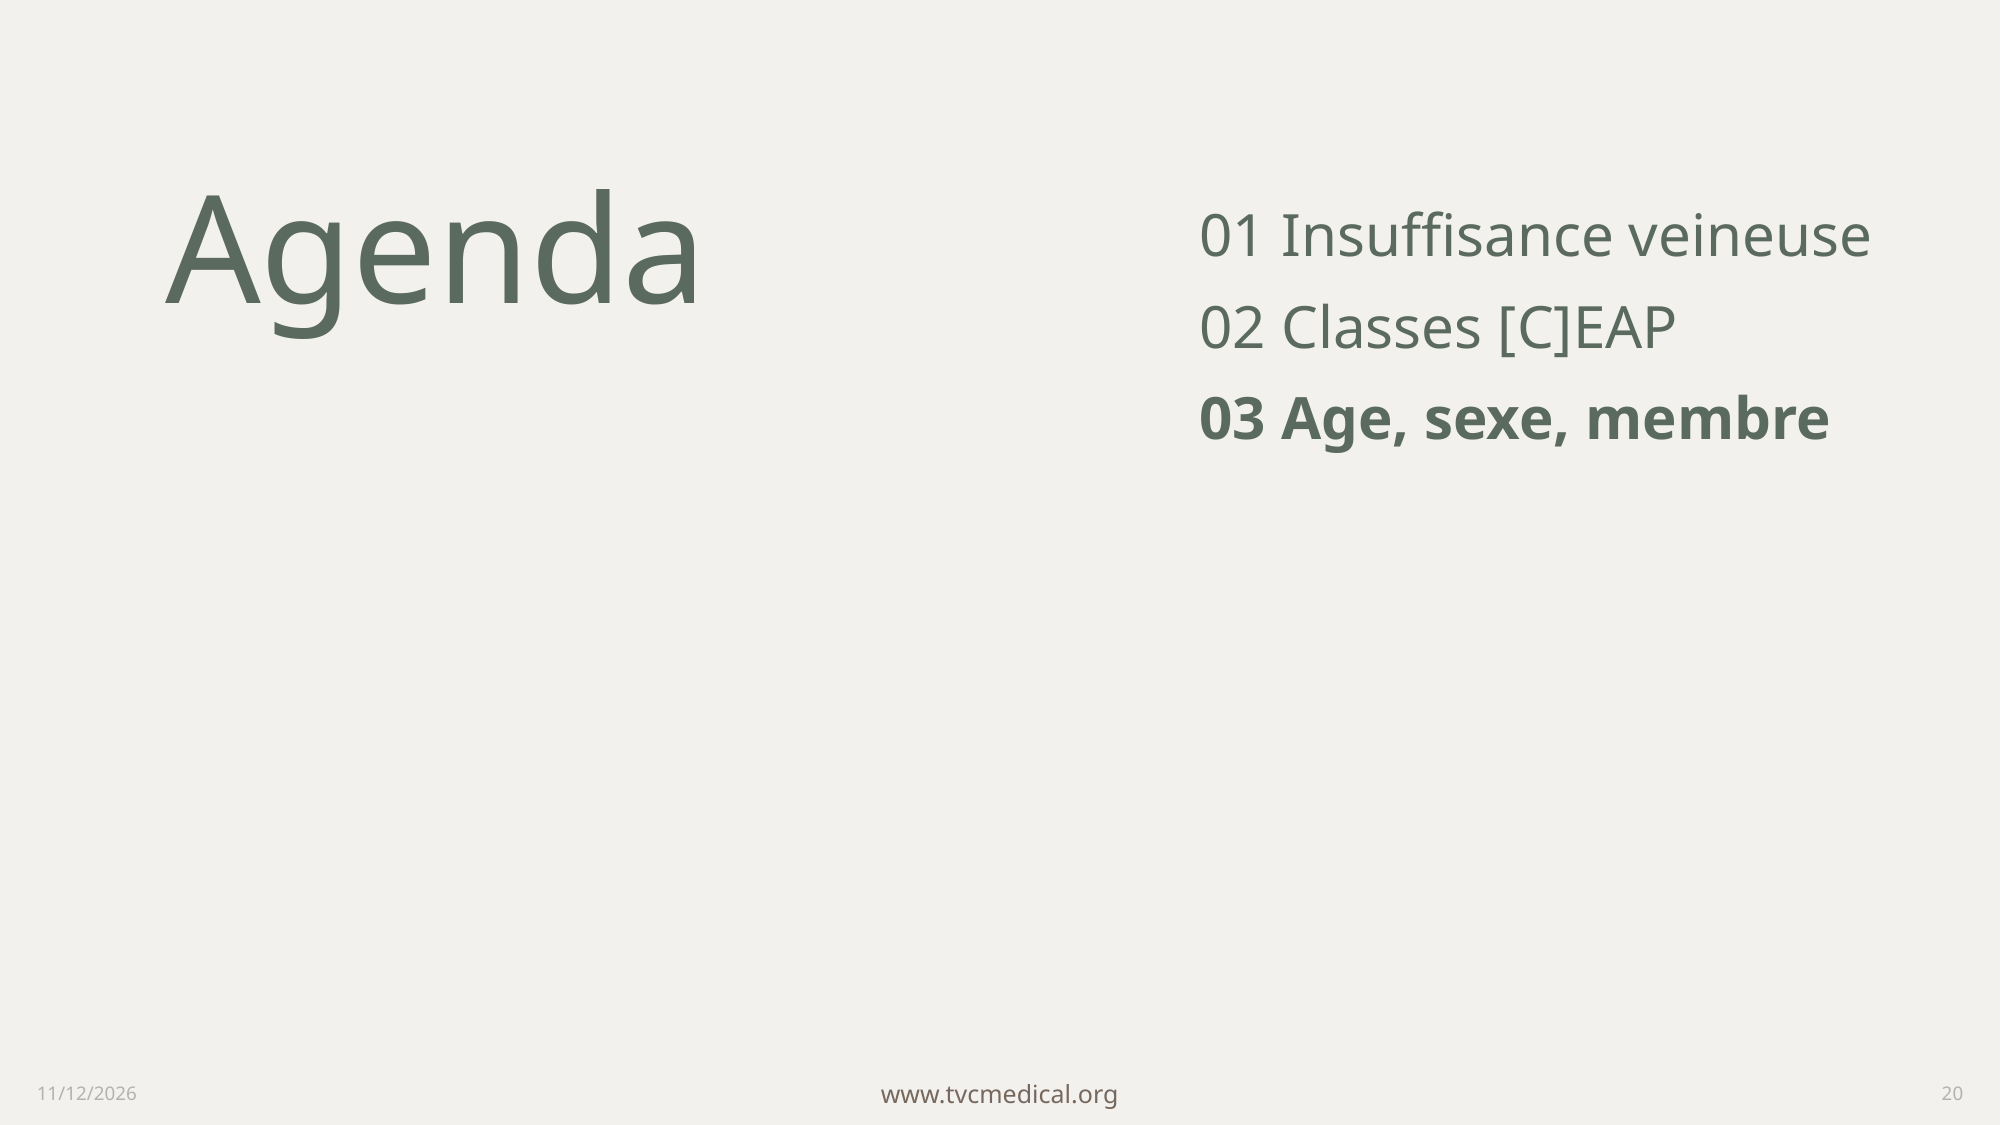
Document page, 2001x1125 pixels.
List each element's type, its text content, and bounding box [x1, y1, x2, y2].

list 01 Insuffisance veineuse 02 Classes [C]EAP 03 Age, sexe, membre [1184, 186, 1936, 1026]
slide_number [21, 1064, 472, 1124]
slide_number 20 [1528, 1064, 1979, 1124]
title Agenda [150, 166, 1000, 534]
